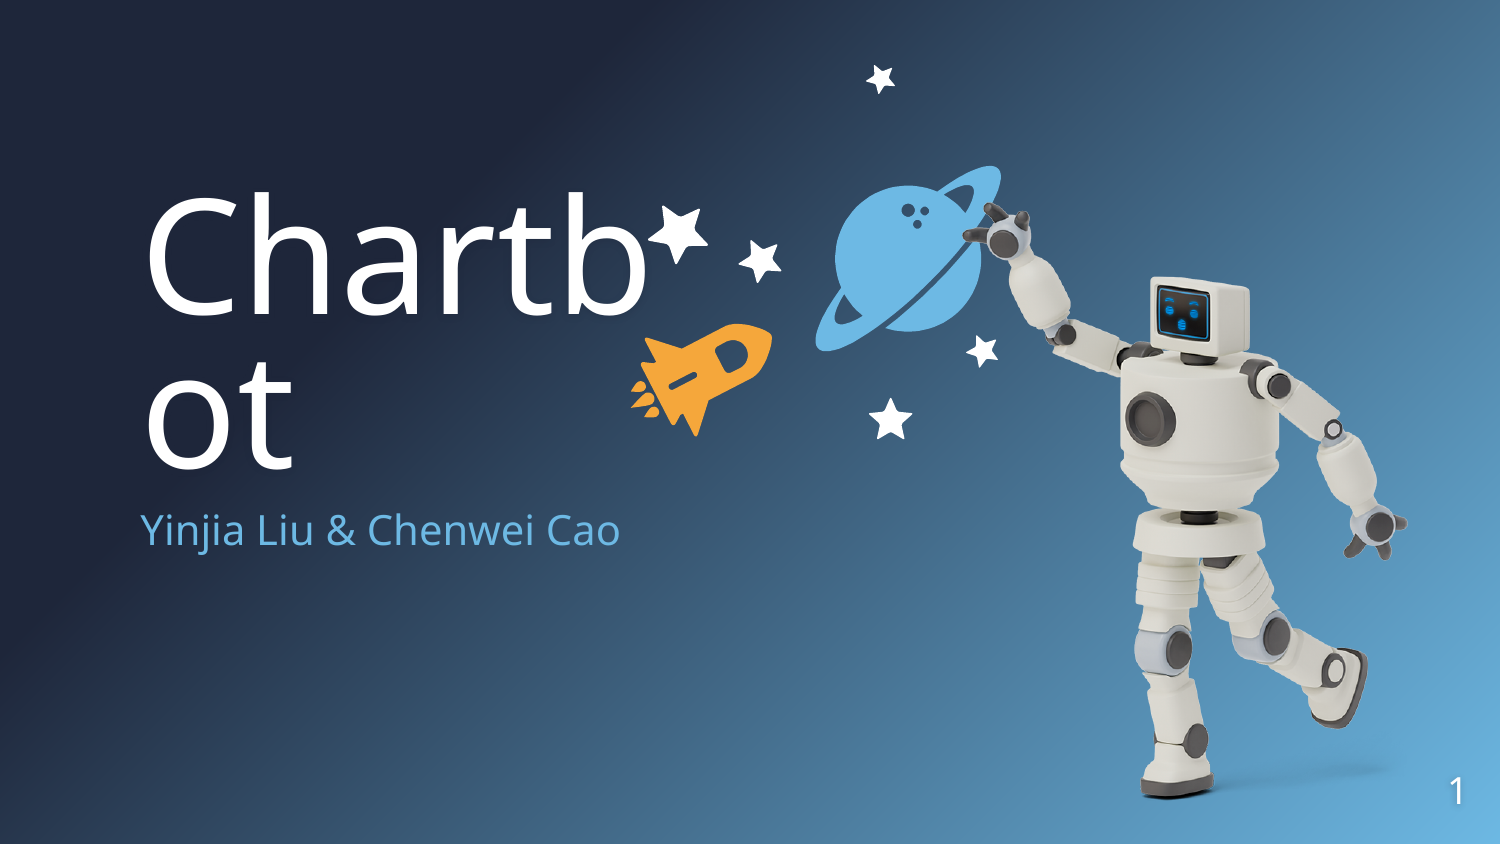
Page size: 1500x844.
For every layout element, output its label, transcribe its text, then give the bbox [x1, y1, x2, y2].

subtitle Yinjia Liu & Chenwei Cao [140, 496, 700, 673]
title Chartbot [140, 272, 700, 496]
slide_number 1 [1378, 761, 1469, 814]
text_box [636, 311, 760, 435]
text_box [738, 240, 782, 283]
text_box [869, 397, 913, 440]
text_box [865, 65, 895, 94]
text_box [648, 205, 708, 265]
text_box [815, 165, 1002, 352]
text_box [961, 202, 1408, 802]
